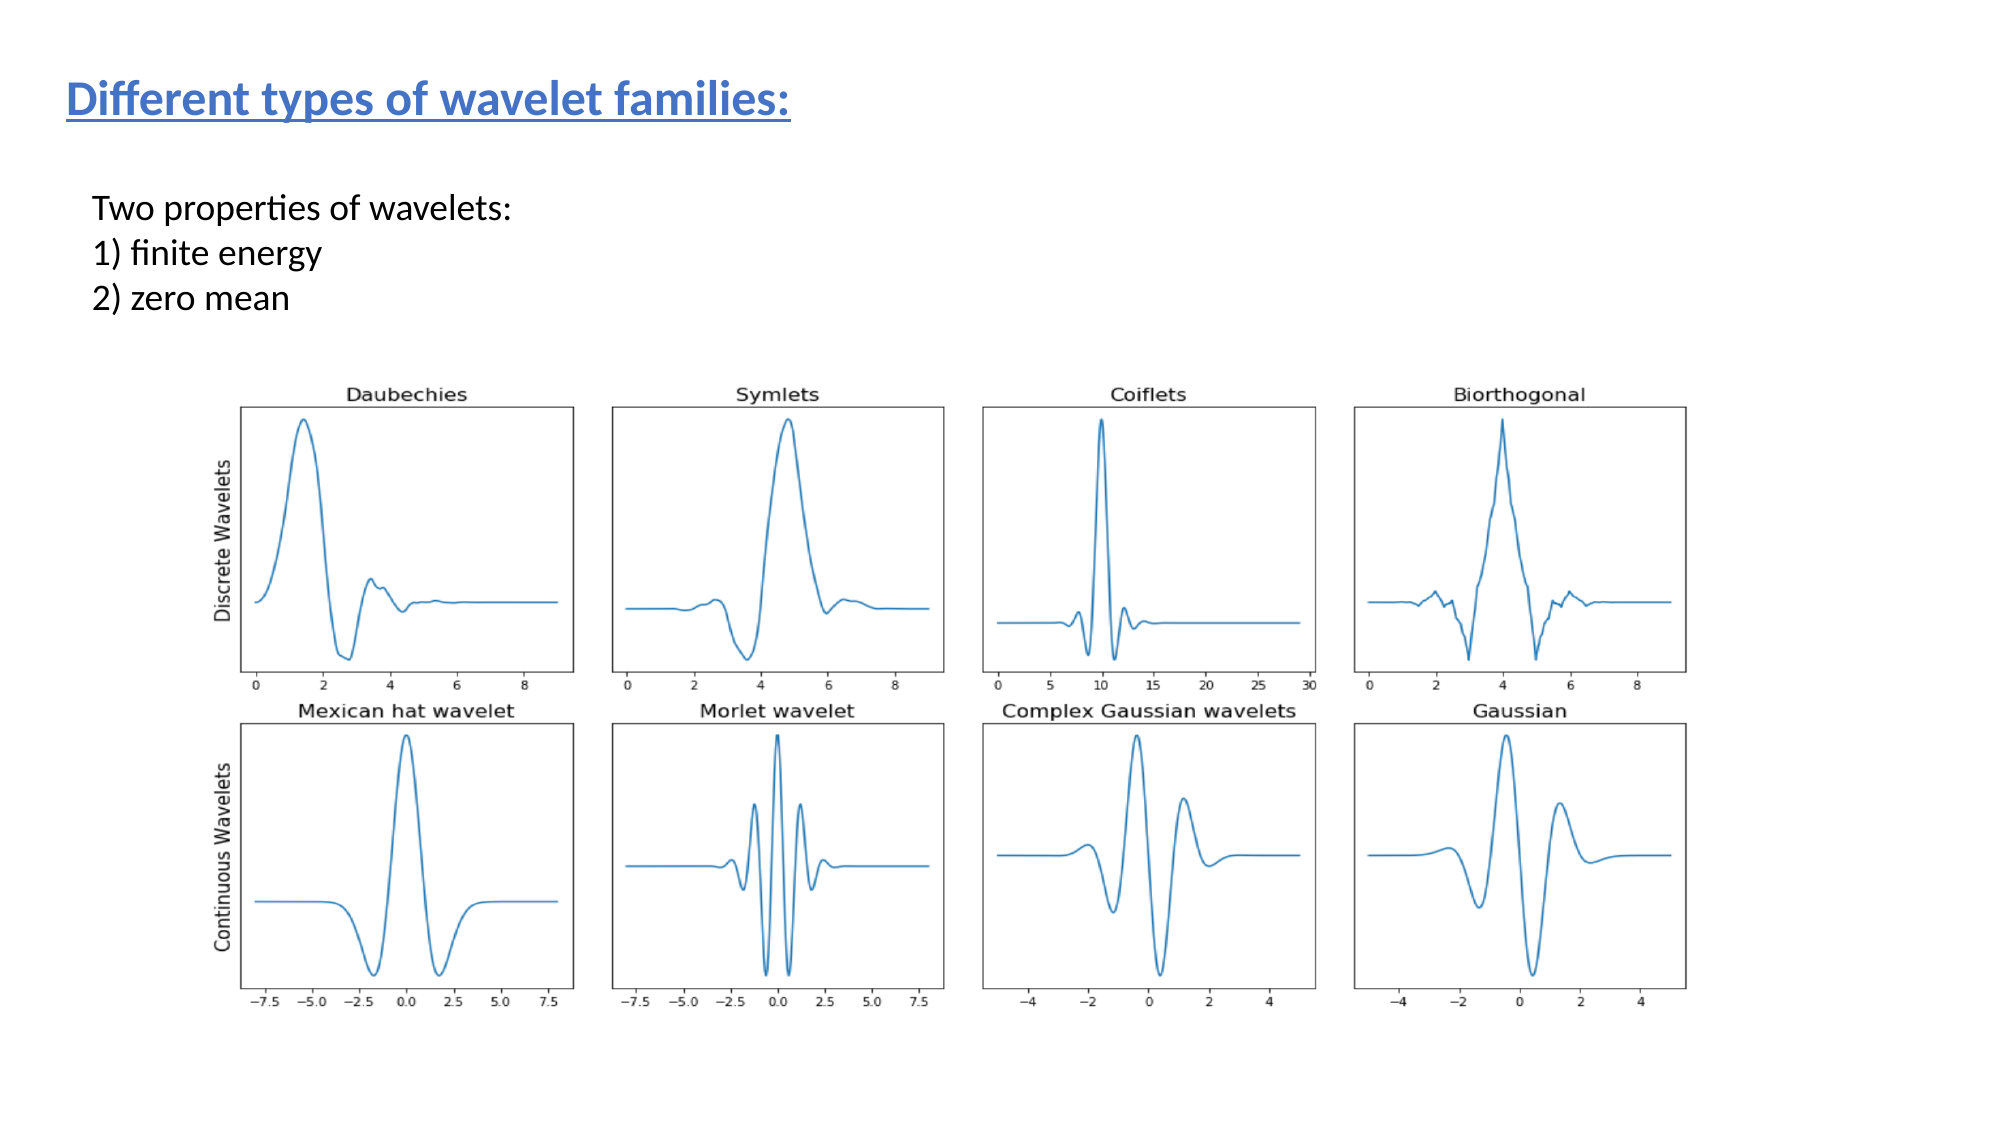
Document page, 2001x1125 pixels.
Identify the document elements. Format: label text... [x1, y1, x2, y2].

title Different types of wavelet families: [51, 34, 1776, 165]
text_box Two properties of wavelets: 1) finite energy 2) zero mean [77, 175, 528, 326]
picture [169, 359, 1728, 1041]
